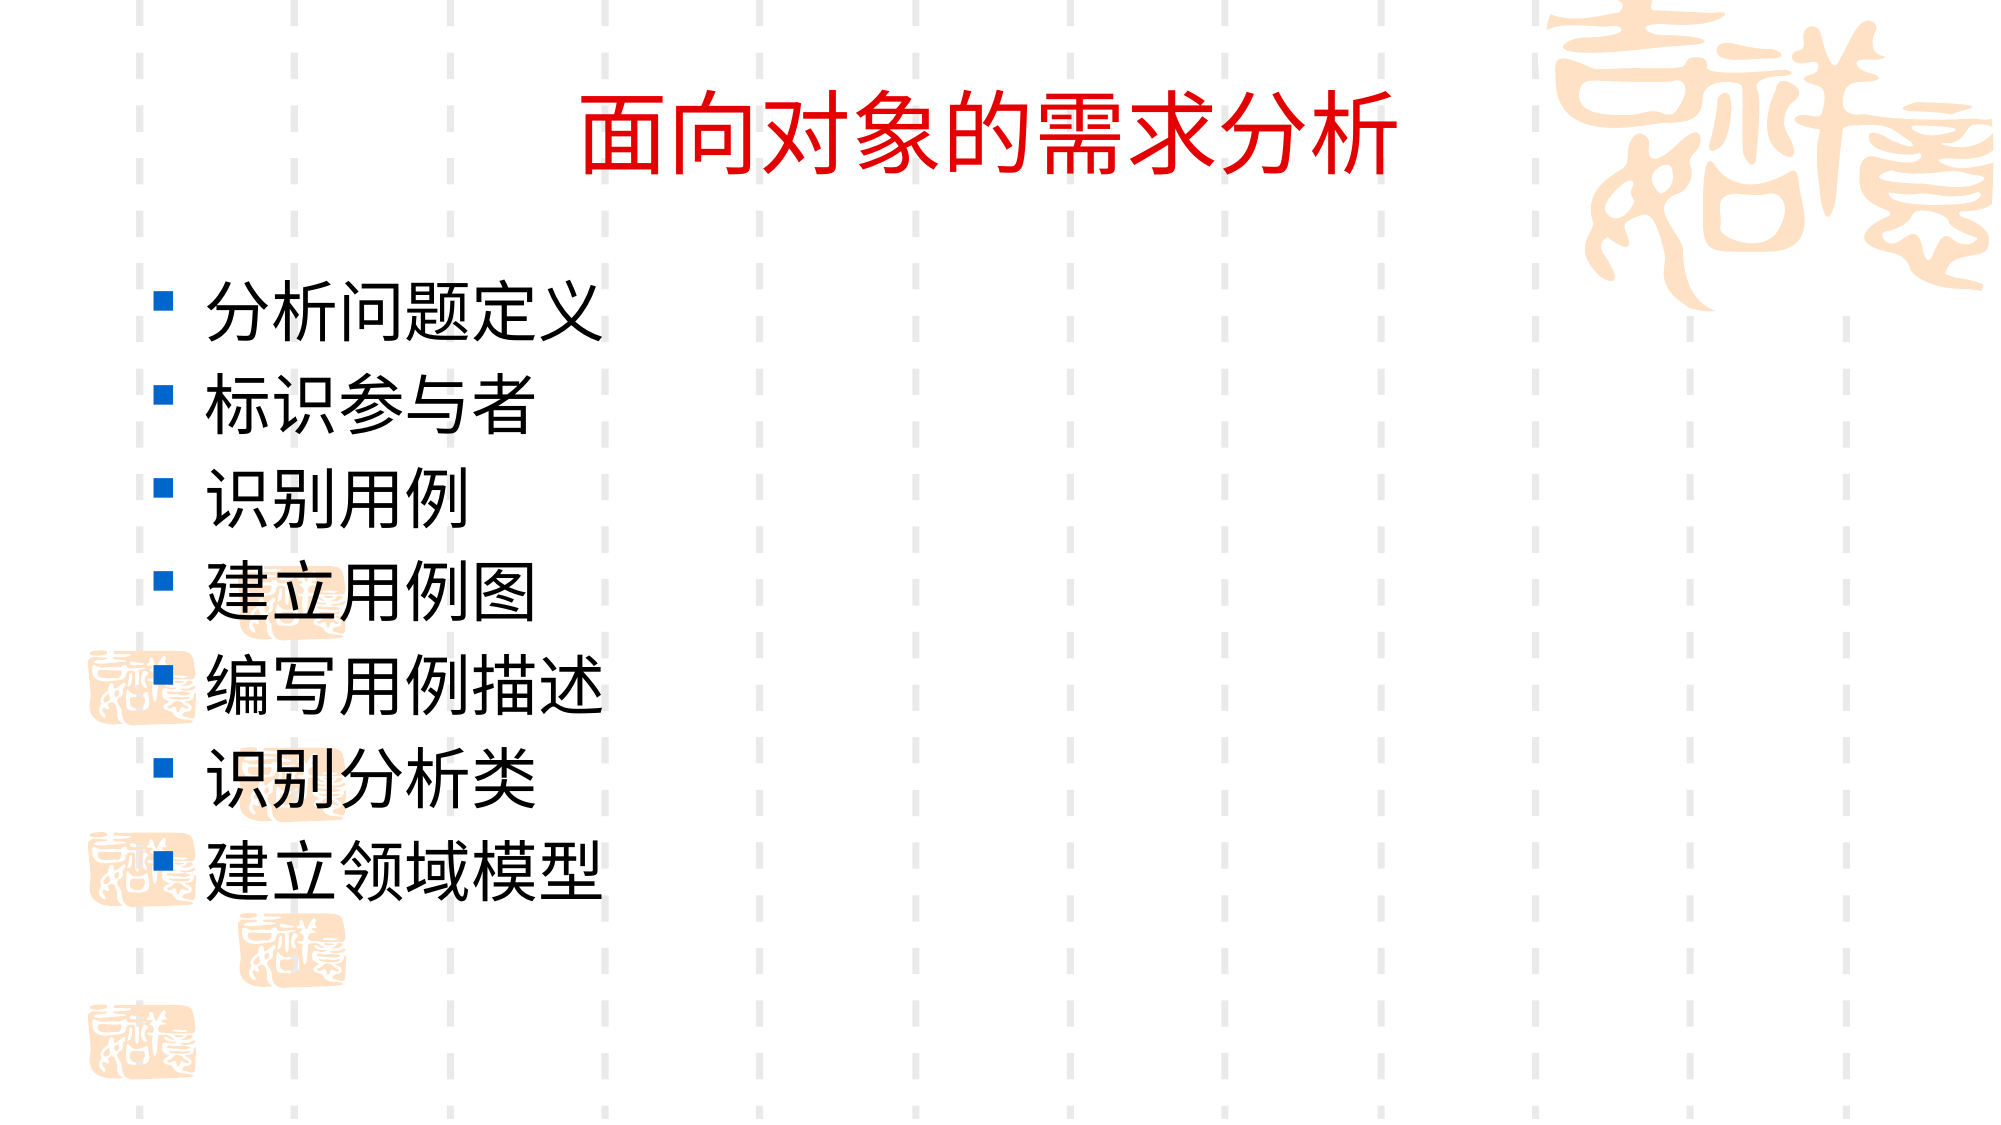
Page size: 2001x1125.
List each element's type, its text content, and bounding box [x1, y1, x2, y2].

title 面向对象的需求分析 [65, 37, 1934, 225]
list 分析问题定义 标识参与者 识别用例 建立用例图 编写用例描述 识别分析类 建立领域模型 [133, 262, 1917, 1001]
